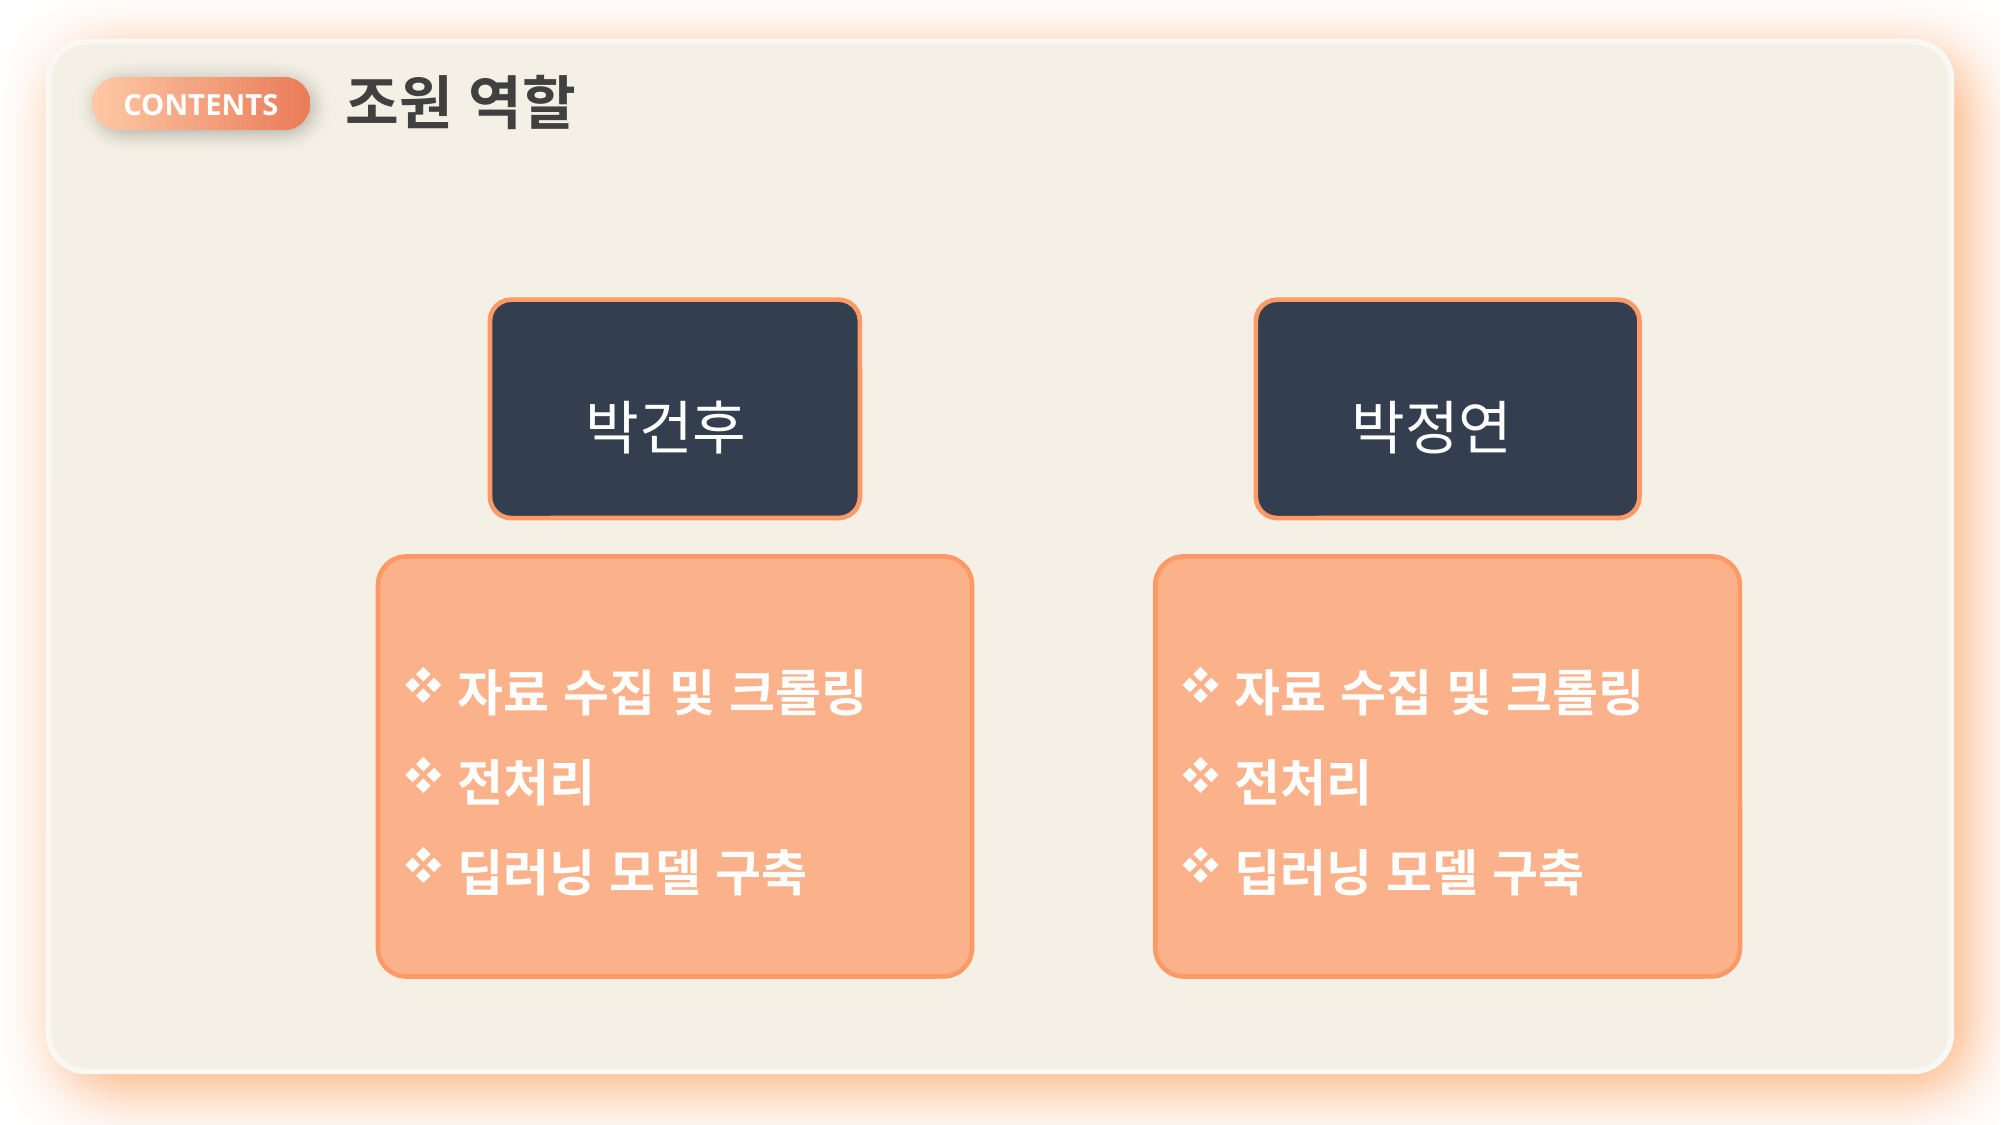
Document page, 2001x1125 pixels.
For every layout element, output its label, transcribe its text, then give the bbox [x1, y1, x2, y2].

text_box 자료 수집 및 크롤링 전처리 딥러닝 모델 구축 [376, 555, 974, 978]
text_box 박건후 [488, 298, 861, 520]
text_box 자료 수집 및 크롤링 전처리 딥러닝 모델 구축 [1154, 555, 1741, 978]
text_box 박정연 [1254, 298, 1641, 520]
text_box 조원 역할 [330, 58, 1399, 144]
text_box [47, 40, 1953, 1073]
text_box CONTENTS [90, 76, 311, 131]
